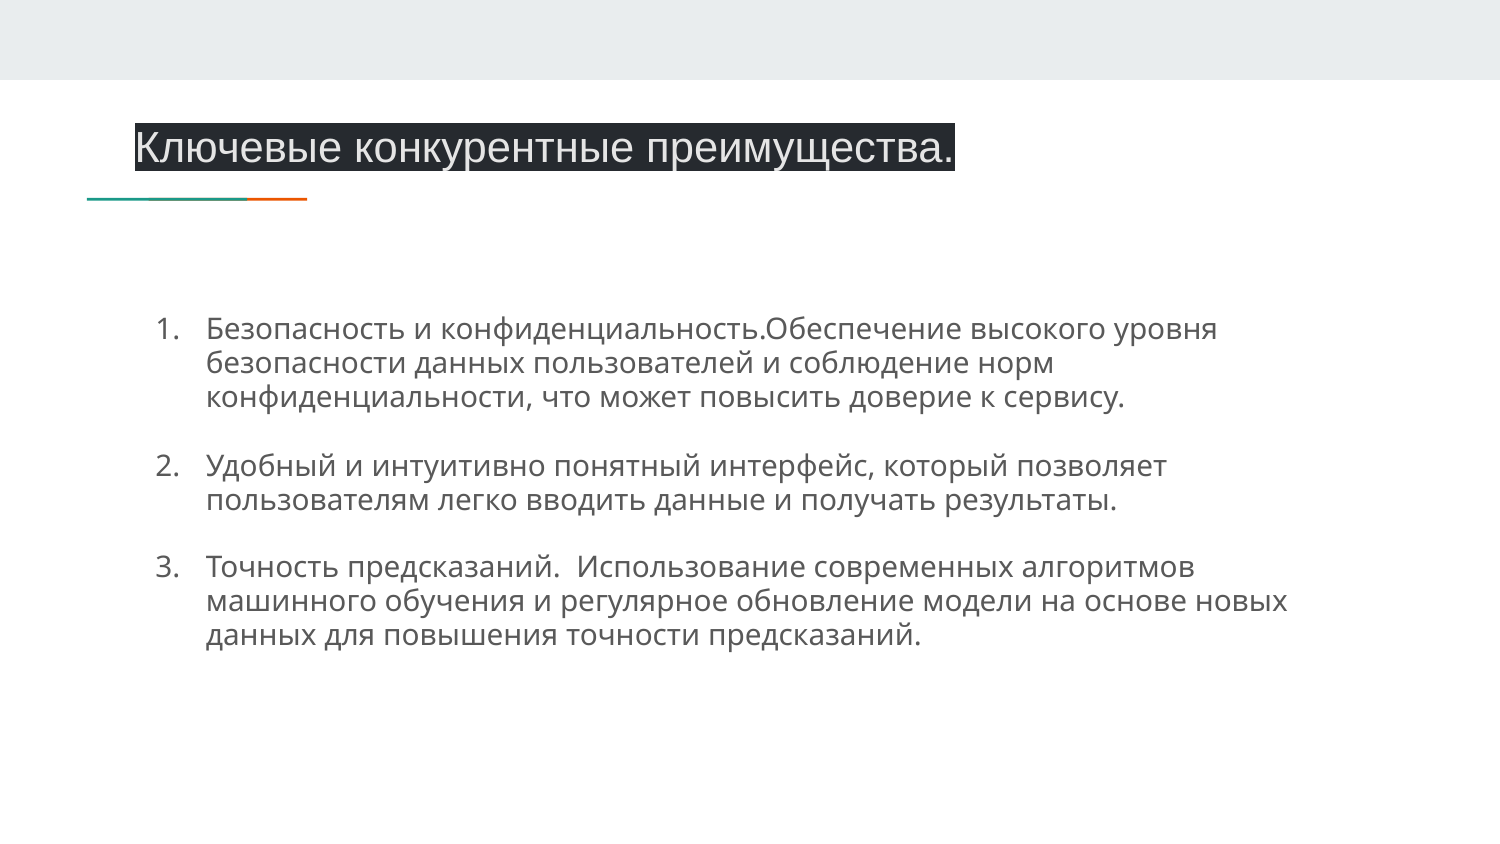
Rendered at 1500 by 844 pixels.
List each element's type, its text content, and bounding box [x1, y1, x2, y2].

list Безопасность и конфиденциальность.Обеспечение высокого уровня безопасности данных пользователей и соблюдение норм конфиденциальности, что может повысить доверие к сервису. Удобный и интуитивно понятный интерфейс, который позволяет пользователям легко вводить данные и получать результаты. Точность предсказаний. Использование современных алгоритмов машинного обучения и регулярное обновление модели на основе новых данных для повышения точности предсказаний. [119, 297, 1381, 669]
title Ключевые конкурентные преимущества. [119, 95, 1381, 184]
